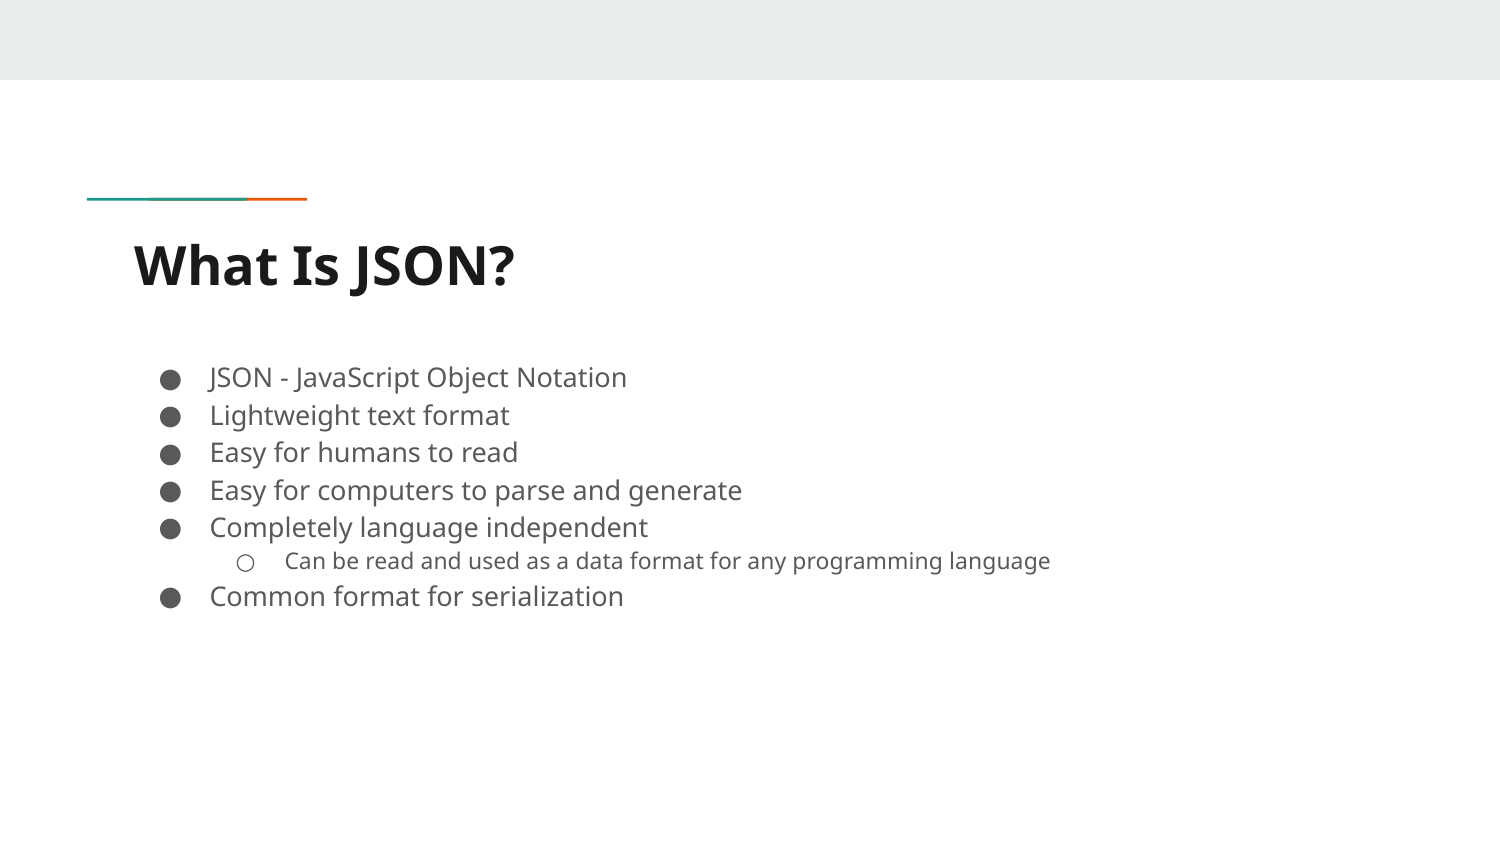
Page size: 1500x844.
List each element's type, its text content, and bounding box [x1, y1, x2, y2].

title What Is JSON? [119, 216, 1381, 305]
list JSON - JavaScript Object Notation Lightweight text format Easy for humans to read Easy for computers to parse and generate Completely language independent Can be read and used as a data format for any programming language Common format for serialization [119, 341, 1381, 712]
